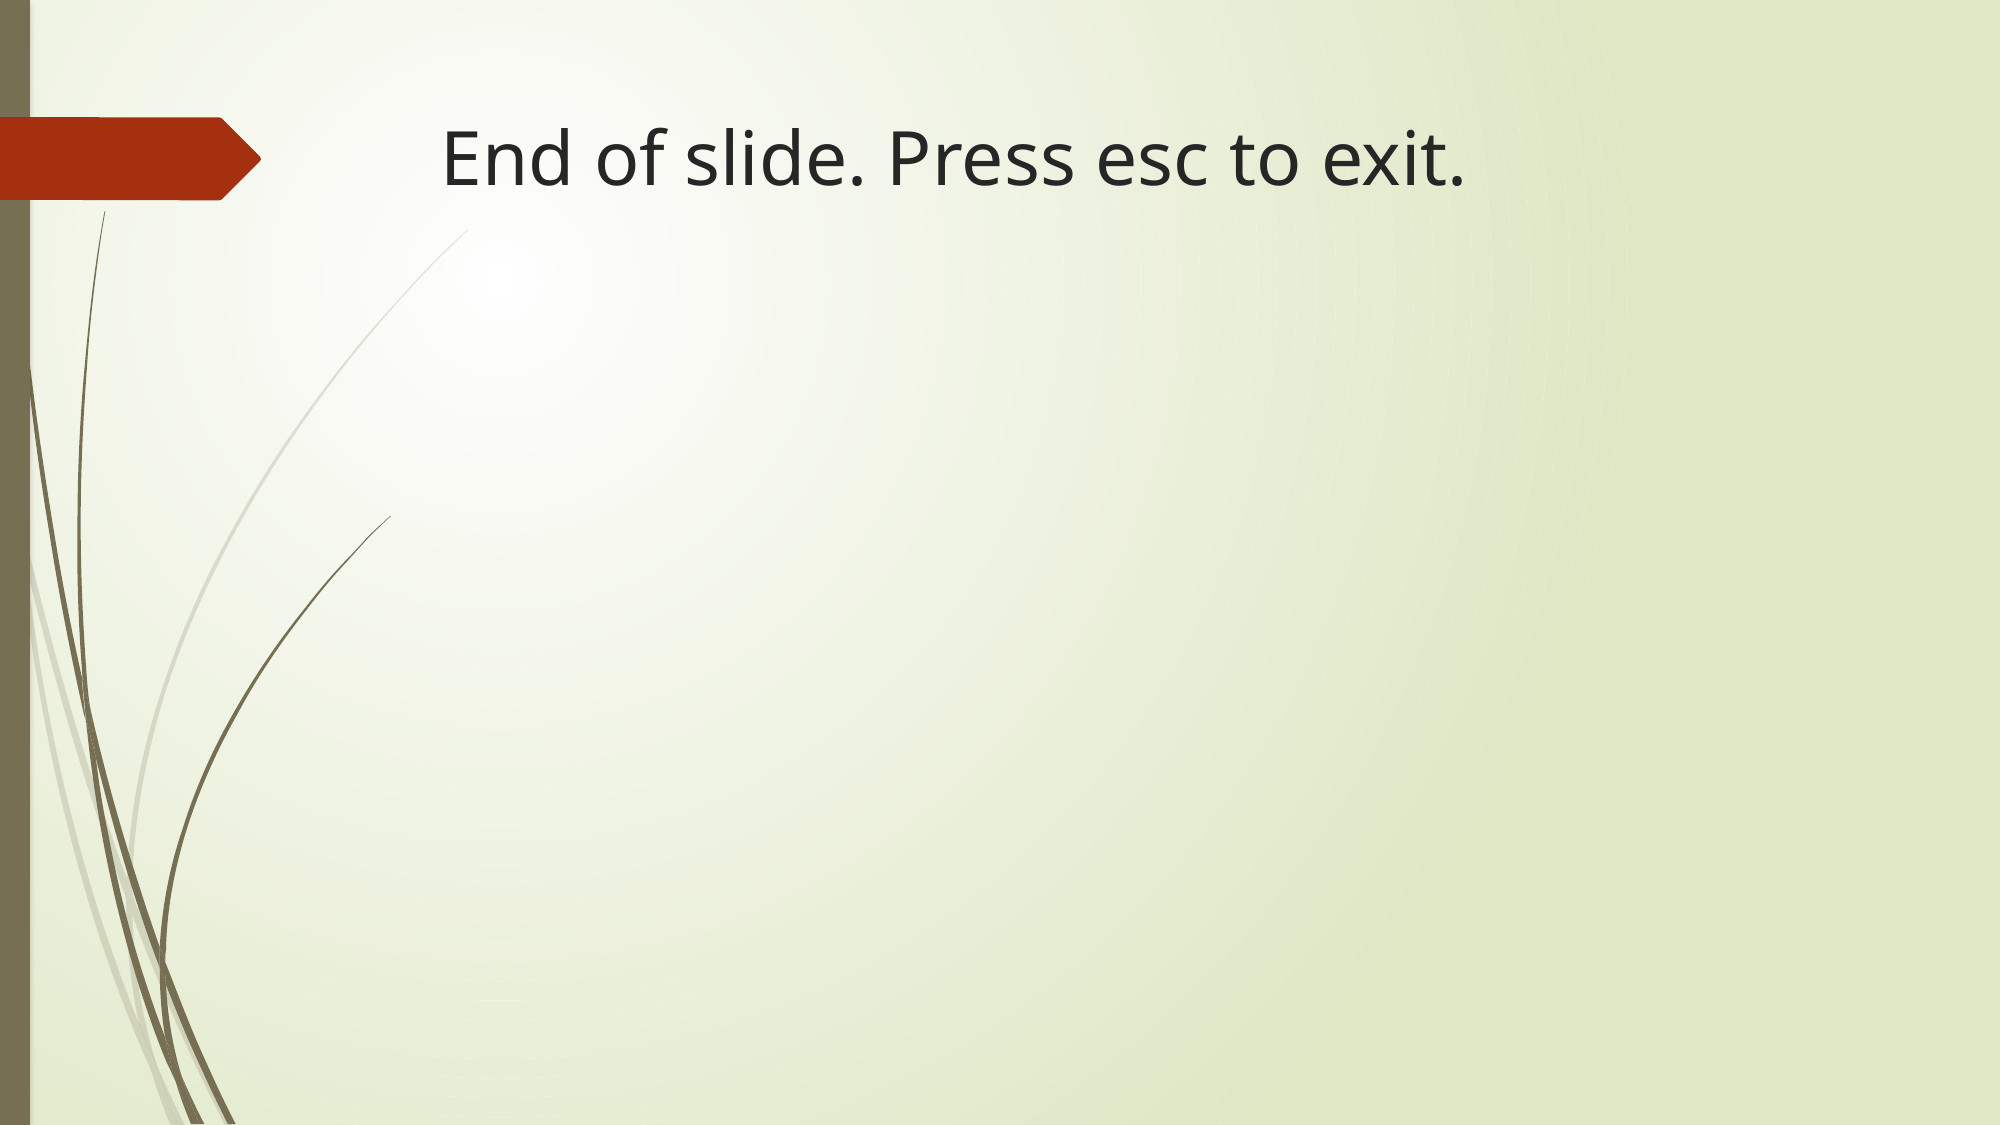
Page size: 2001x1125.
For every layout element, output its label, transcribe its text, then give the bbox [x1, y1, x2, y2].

title End of slide. Press esc to exit. [425, 102, 1888, 313]
